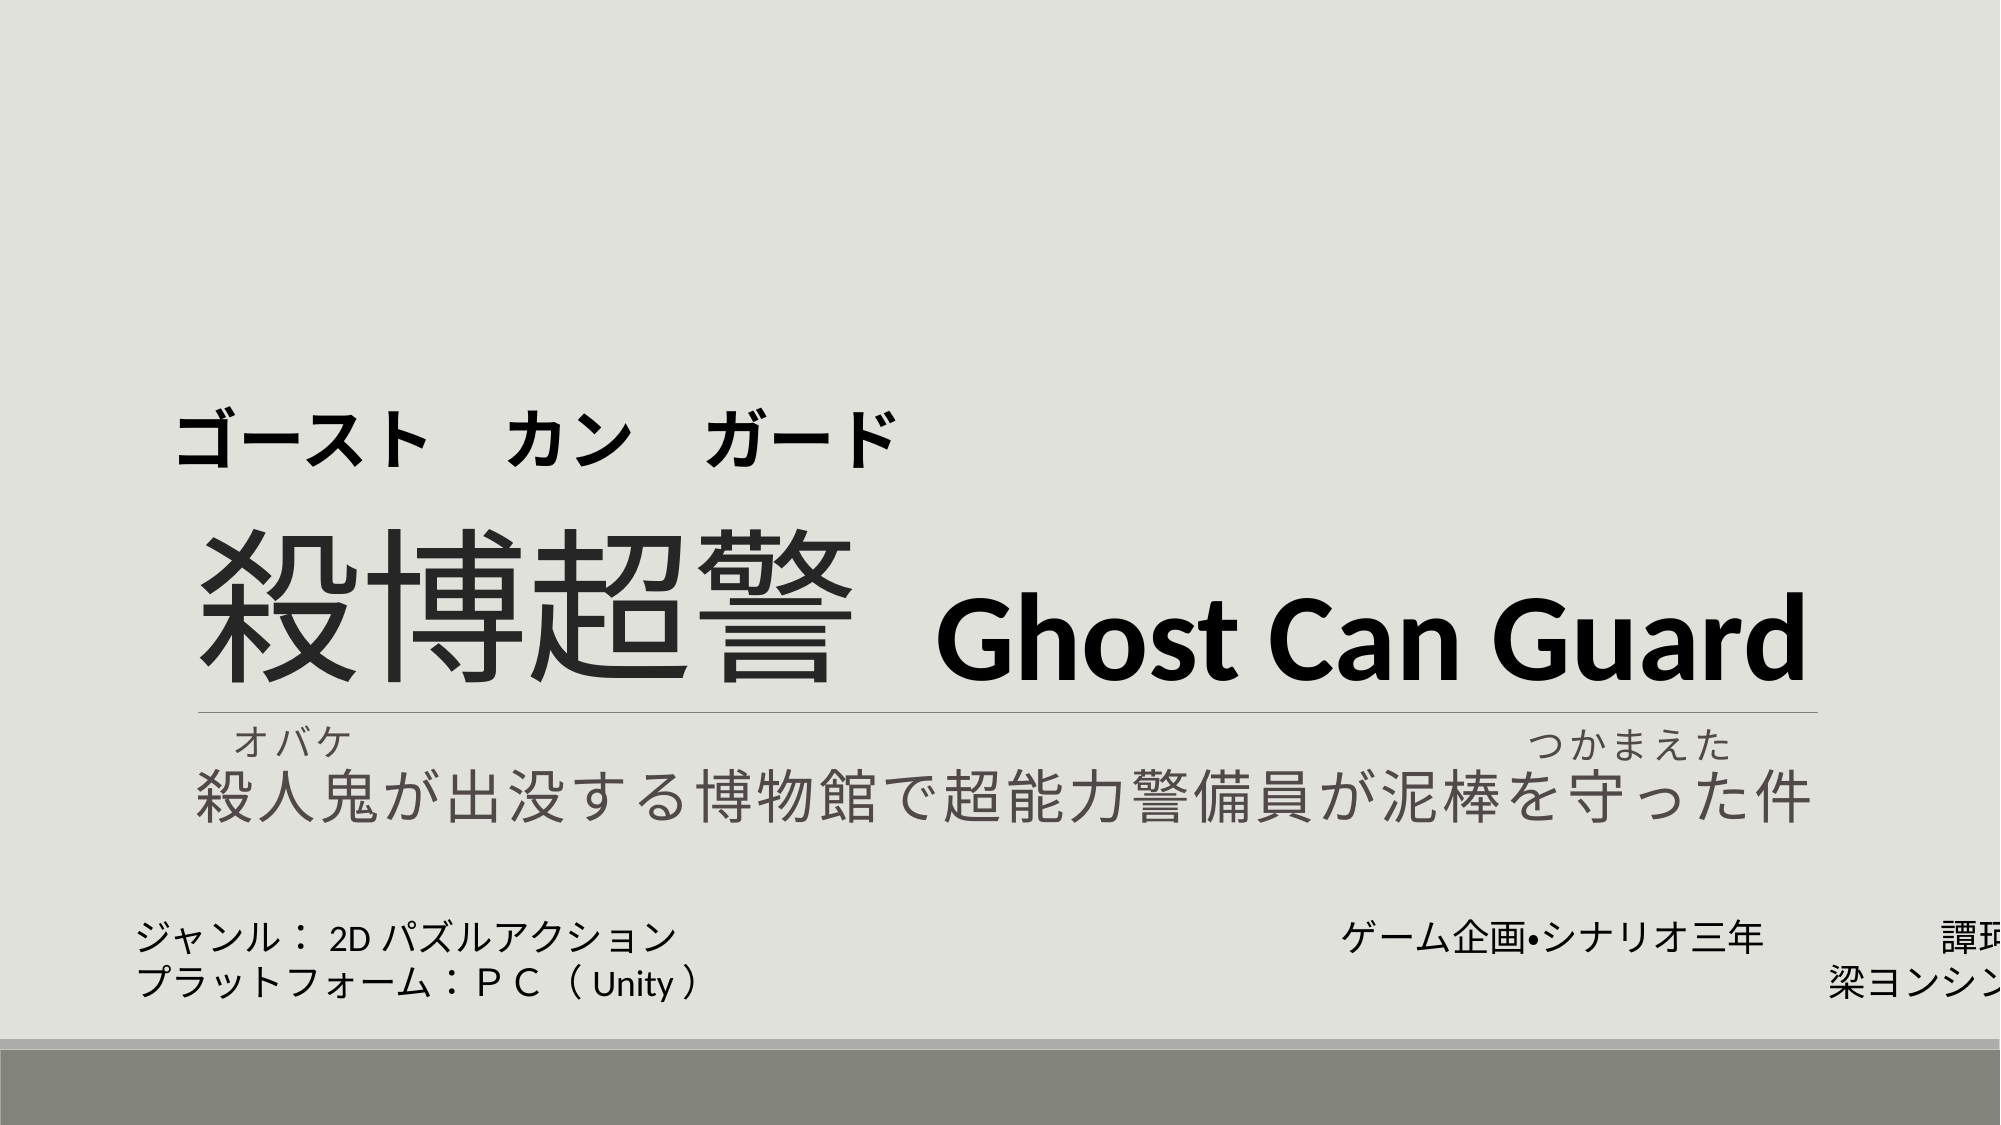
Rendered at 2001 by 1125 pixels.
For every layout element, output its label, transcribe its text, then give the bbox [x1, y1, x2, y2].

title 殺博超警 [180, 486, 879, 712]
text_box Ghost Can Guard [920, 547, 1826, 713]
subtitle 殺人鬼が出没する博物館で超能力警備員が泥棒を守った件 [180, 761, 1831, 949]
text_box オバケ [217, 711, 369, 772]
text_box ゴースト カン ガード [156, 390, 918, 486]
text_box つかまえた [1512, 714, 1747, 775]
text_box ゲーム企画・シナリオ三年 譚珂 梁ヨンシン [913, 906, 2000, 1012]
text_box ジャンル：2Dパズルアクション プラットフォーム：ＰＣ（Unity） [119, 906, 736, 1012]
